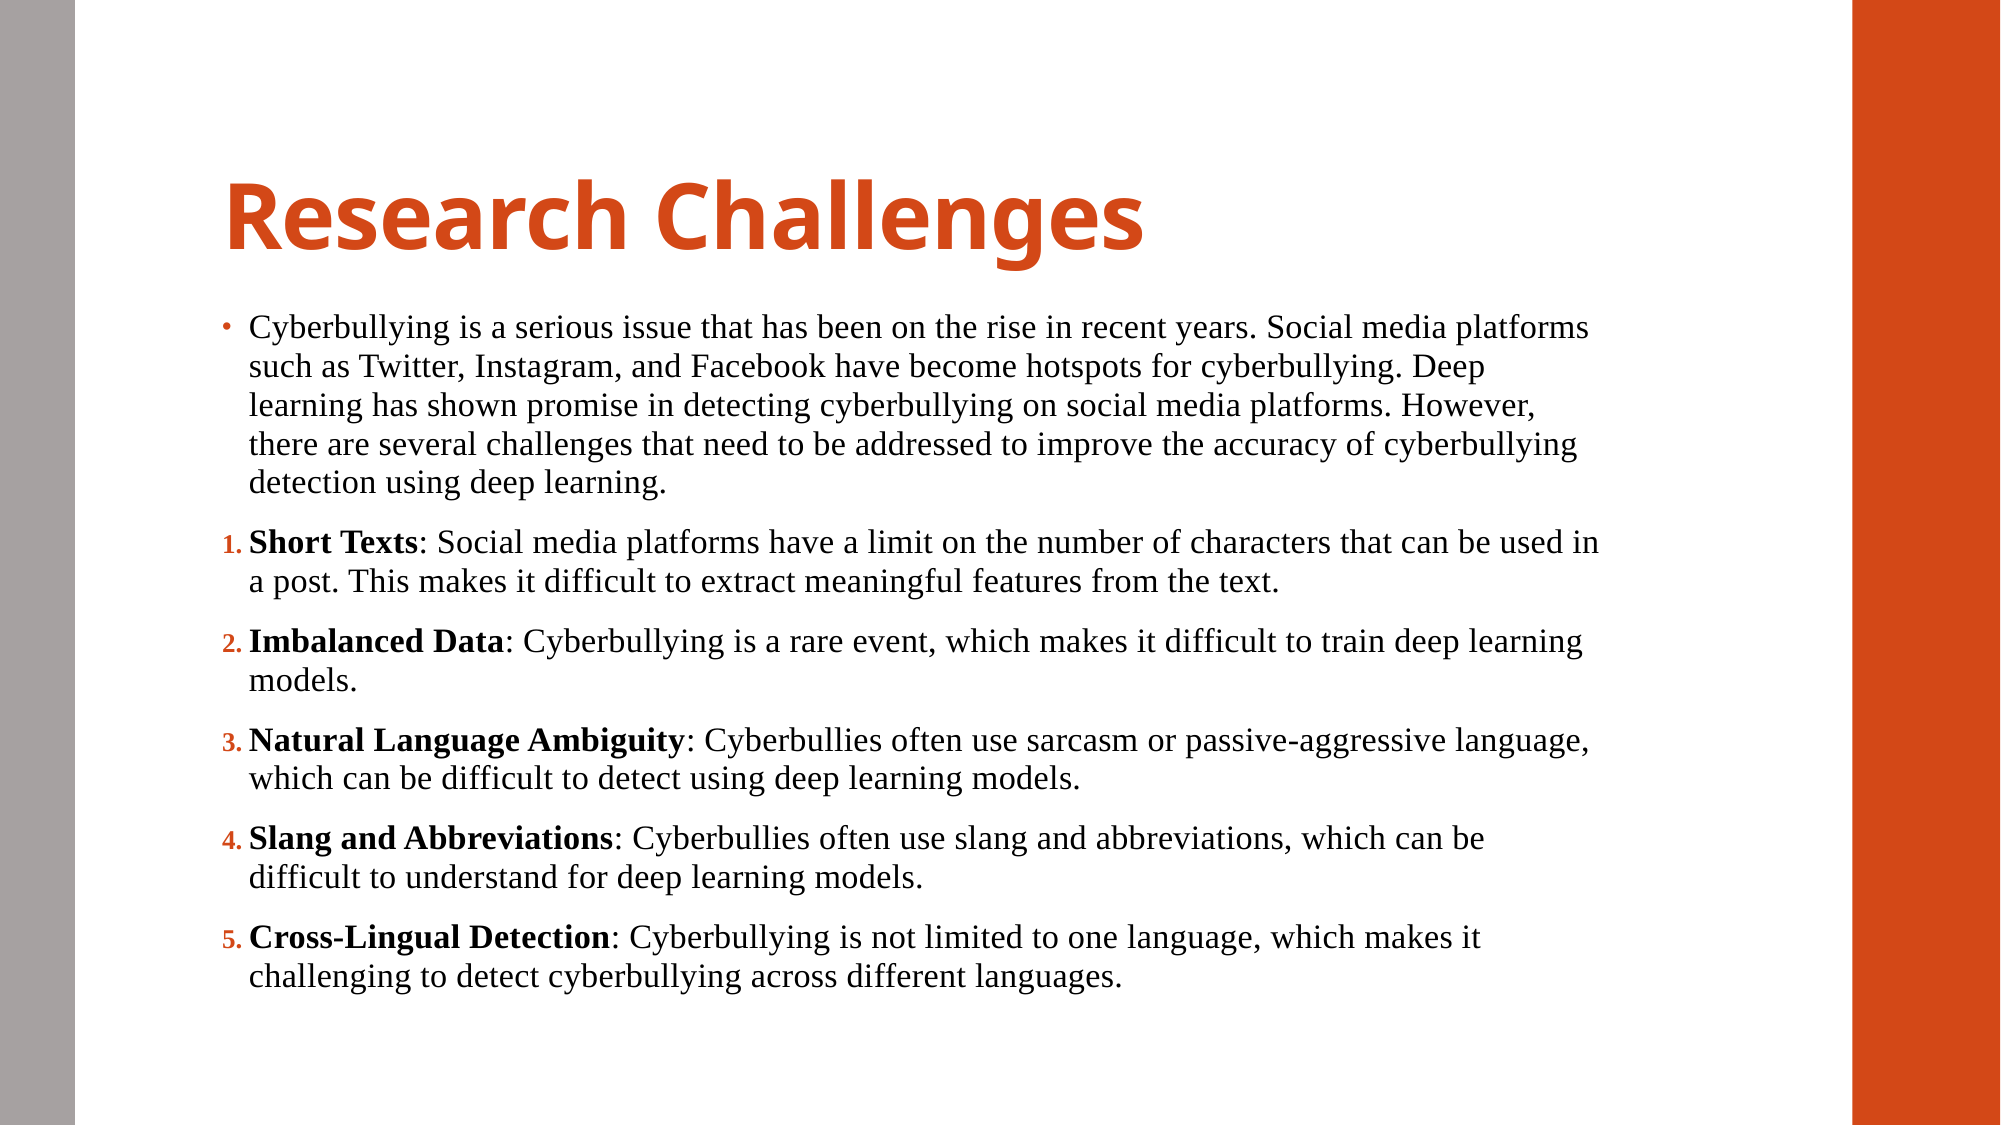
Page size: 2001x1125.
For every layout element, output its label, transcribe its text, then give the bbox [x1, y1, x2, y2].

list Cyberbullying is a serious issue that has been on the rise in recent years. Social media platforms such as Twitter, Instagram, and Facebook have become hotspots for cyberbullying. Deep learning has shown promise in detecting cyberbullying on social media platforms. However, there are several challenges that need to be addressed to improve the accuracy of cyberbullying detection using deep learning. Short Texts: Social media platforms have a limit on the number of characters that can be used in a post. This makes it difficult to extract meaningful features from the text. Imbalanced Data: Cyberbullying is a rare event, which makes it difficult to train deep learning models. Natural Language Ambiguity: Cyberbullies often use sarcasm or passive-aggressive language, which can be difficult to detect using deep learning models. Slang and Abbreviations: Cyberbullies often use slang and abbreviations, which can be difficult to understand for deep learning models. Cross-Lingual Detection: Cyberbullying is not limited to one language, which makes it challenging to detect cyberbullying across different languages. [206, 299, 1617, 1014]
title Research Challenges [206, 48, 1797, 278]
